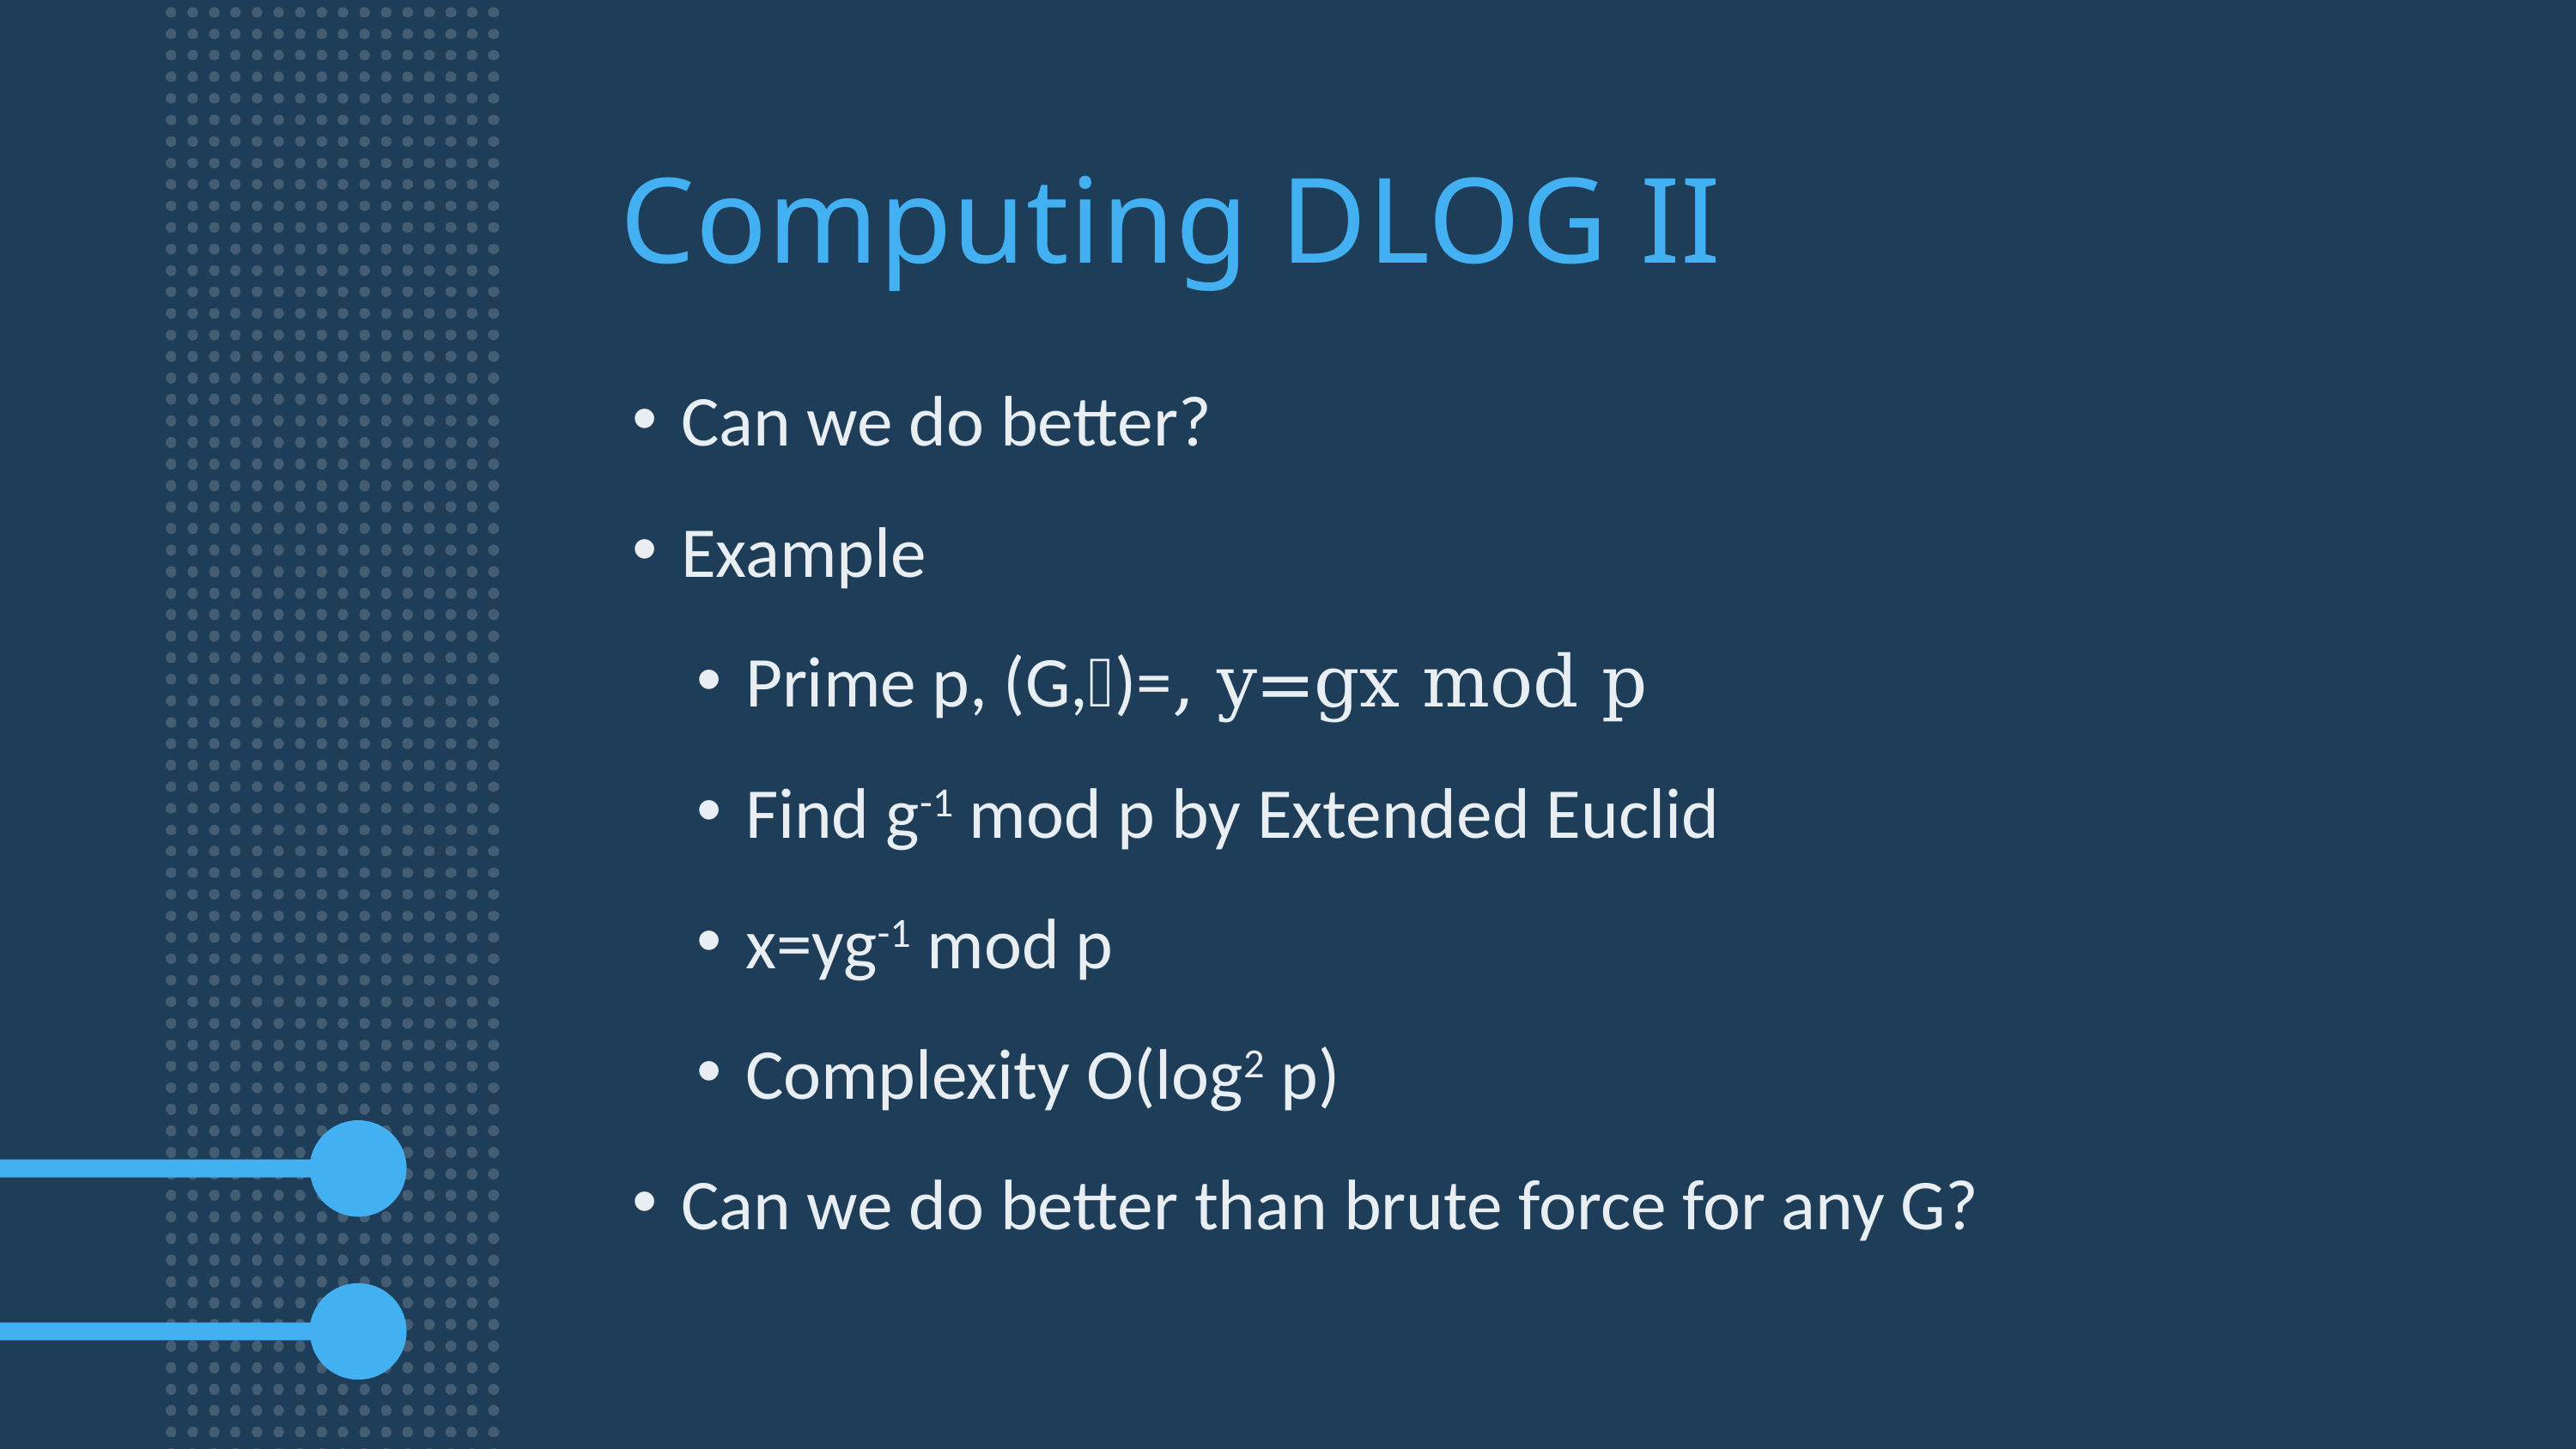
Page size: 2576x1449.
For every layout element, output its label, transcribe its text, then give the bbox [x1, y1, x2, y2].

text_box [0, 1271, 407, 1392]
text_box Computing DLOG II [620, 137, 2271, 288]
picture [161, 0, 507, 1449]
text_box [0, 1108, 407, 1229]
